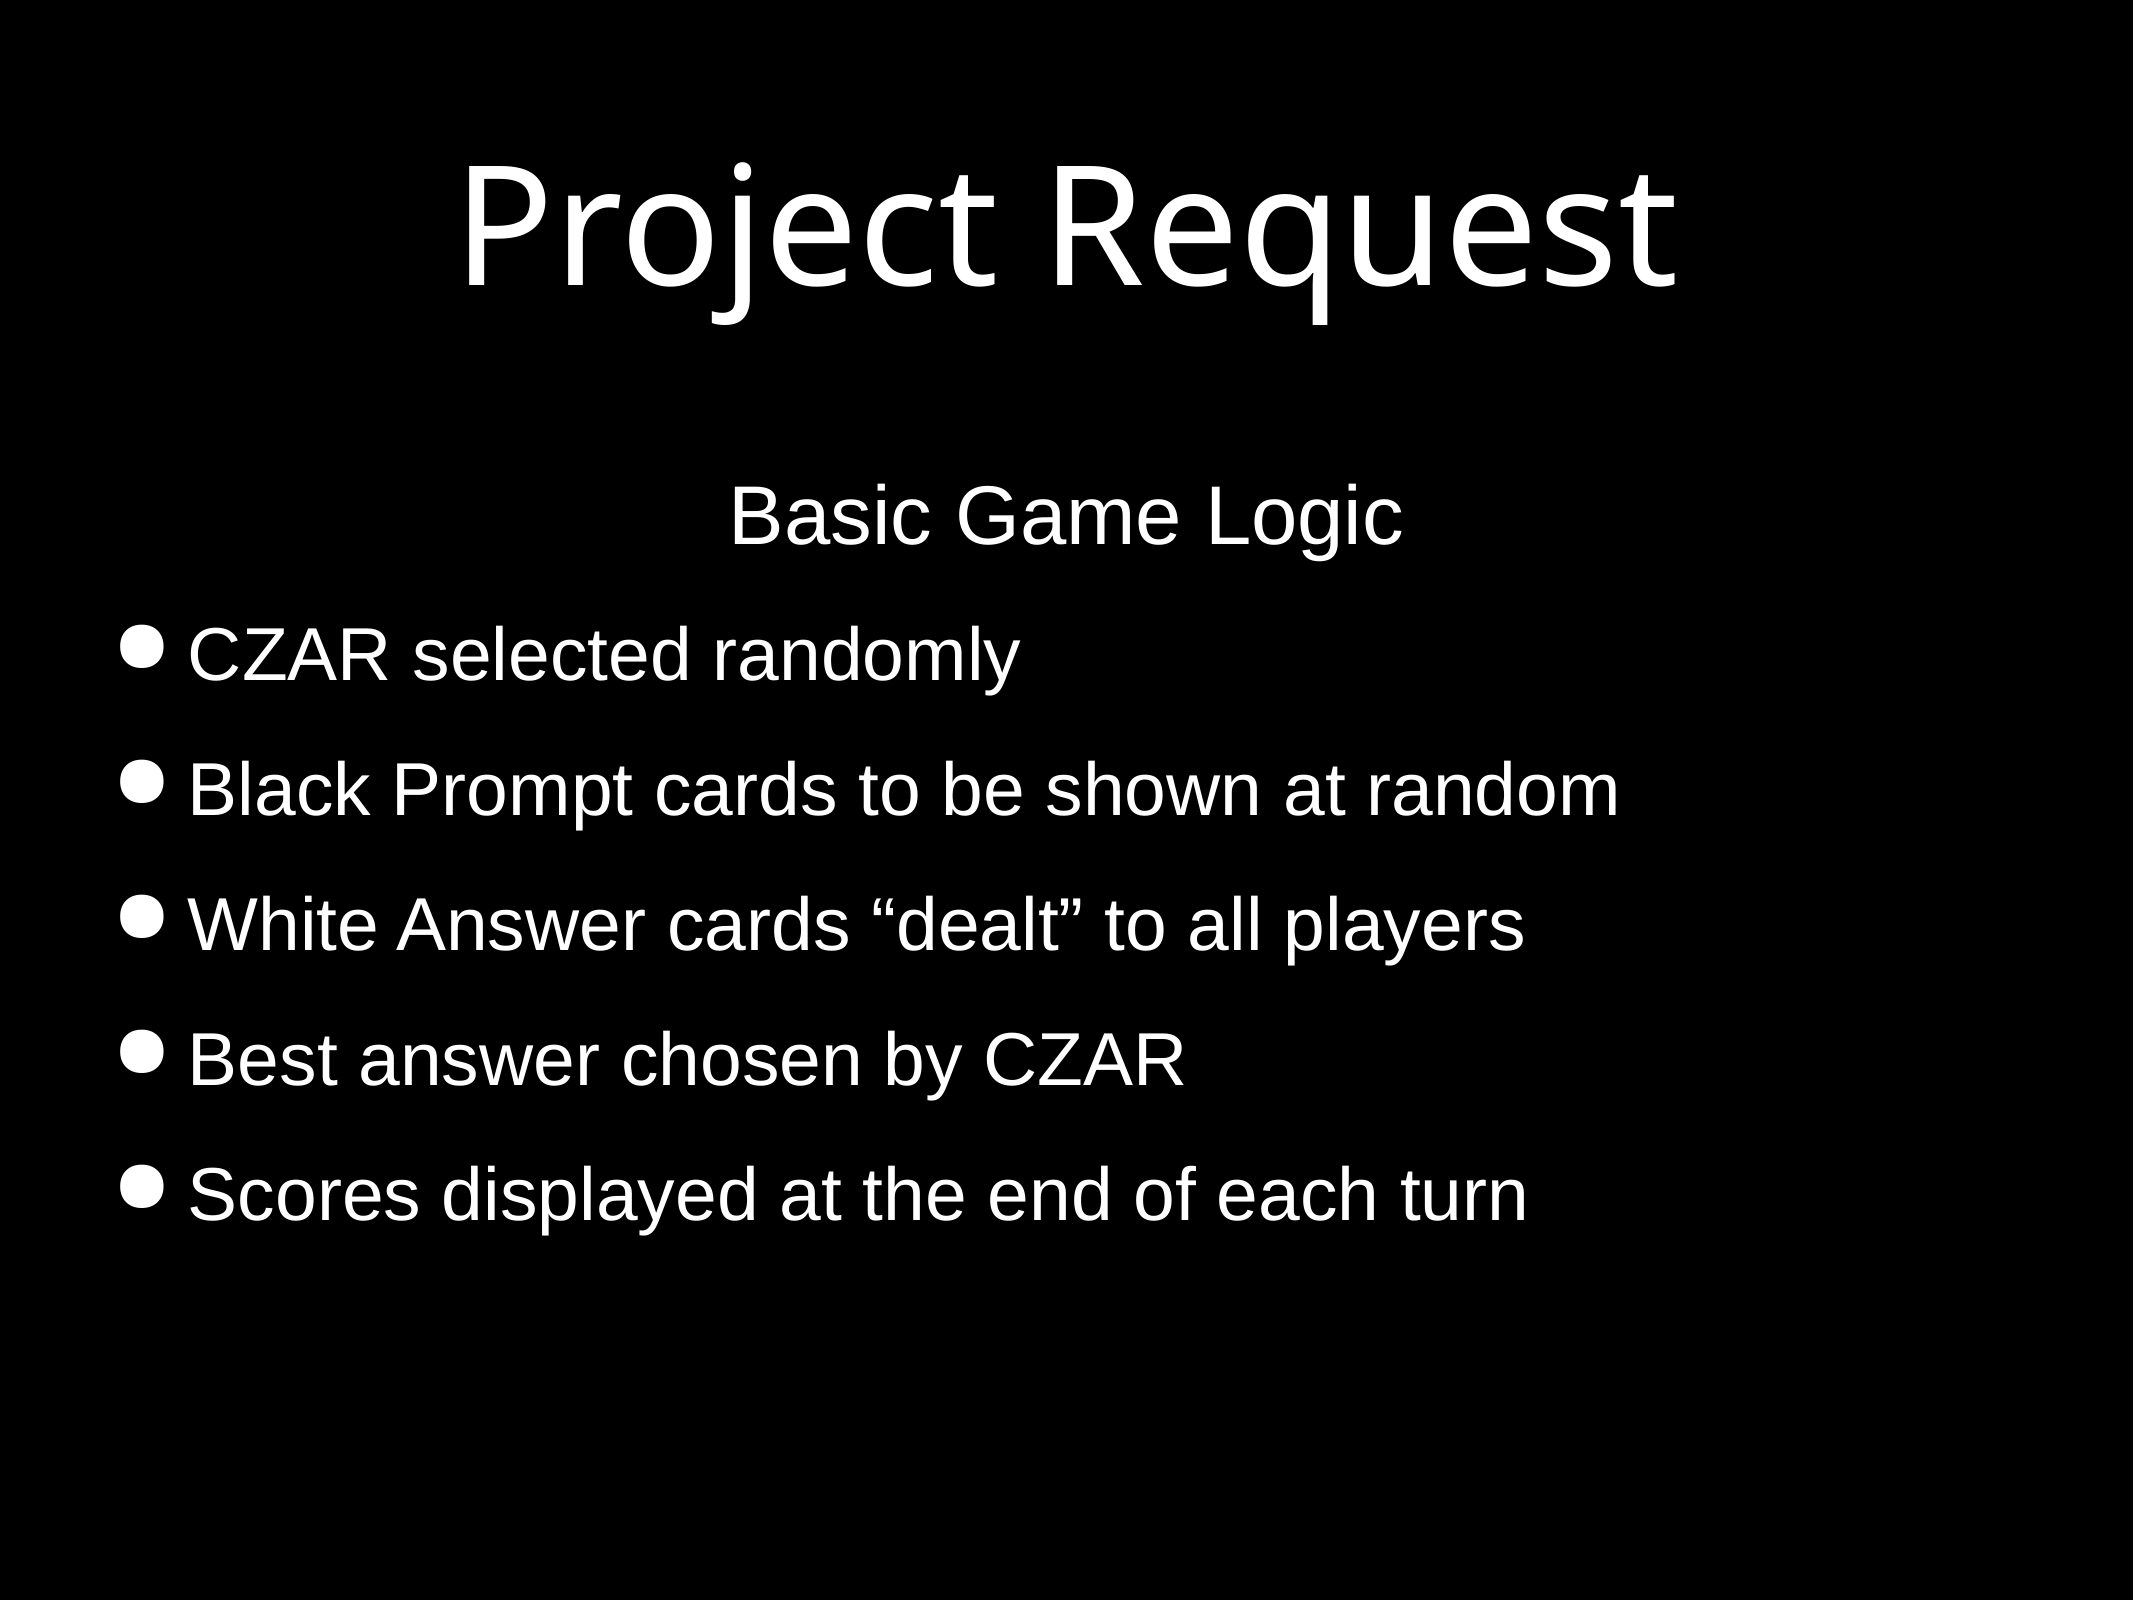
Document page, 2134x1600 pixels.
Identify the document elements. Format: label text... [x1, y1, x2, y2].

text_box Basic Game Logic CZAR selected randomly Black Prompt cards to be shown at random White Answer cards “dealt” to all players Best answer chosen by CZAR Scores displayed at the end of each turn [97, 395, 2036, 1509]
title Project Request [156, 41, 1978, 395]
